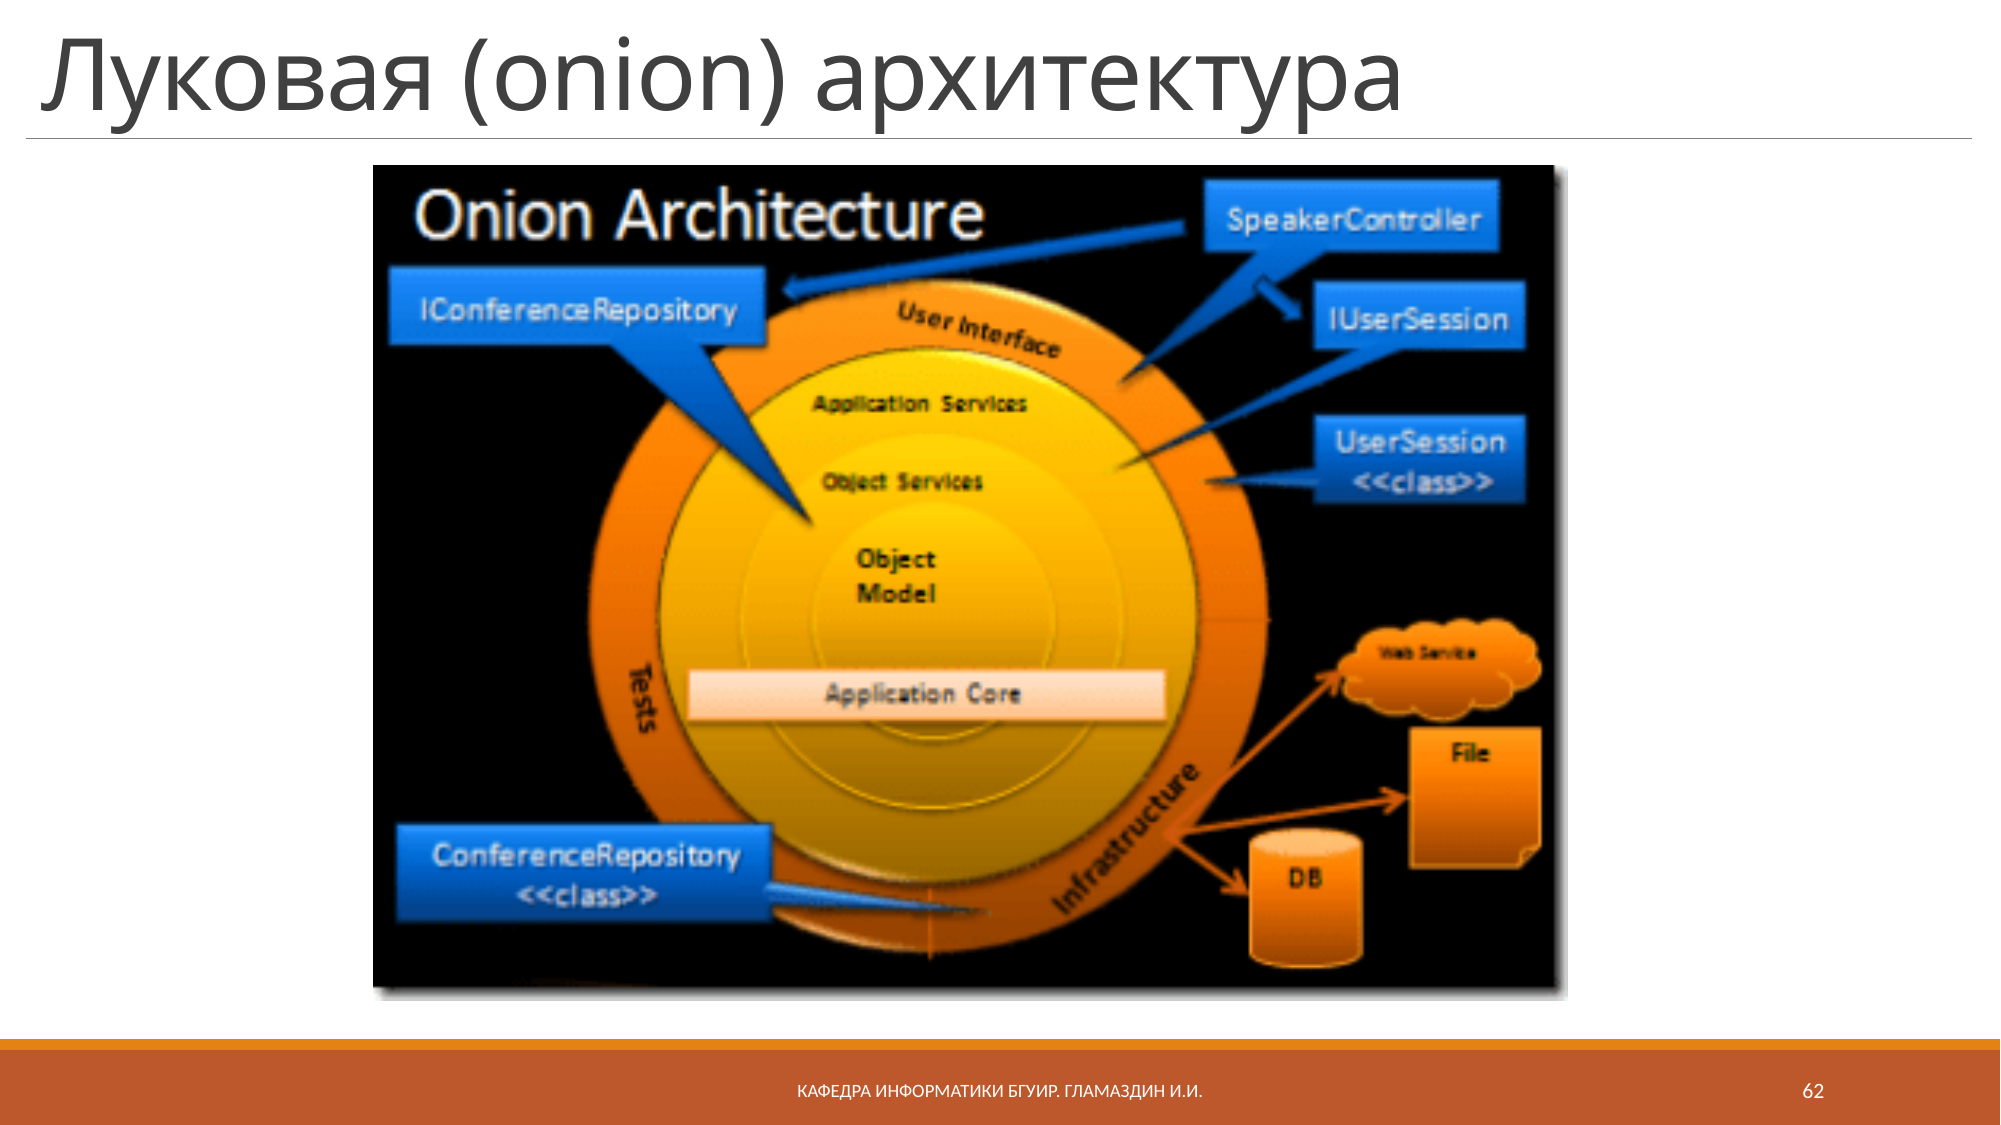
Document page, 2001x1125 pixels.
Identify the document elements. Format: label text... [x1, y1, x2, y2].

title Луковая (onion) архитектура [25, 14, 1972, 139]
slide_number 62 [1624, 1059, 1840, 1120]
footer Кафедра информатики бгуир. Гламаздин И.и. [604, 1059, 1396, 1120]
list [372, 164, 1569, 1002]
